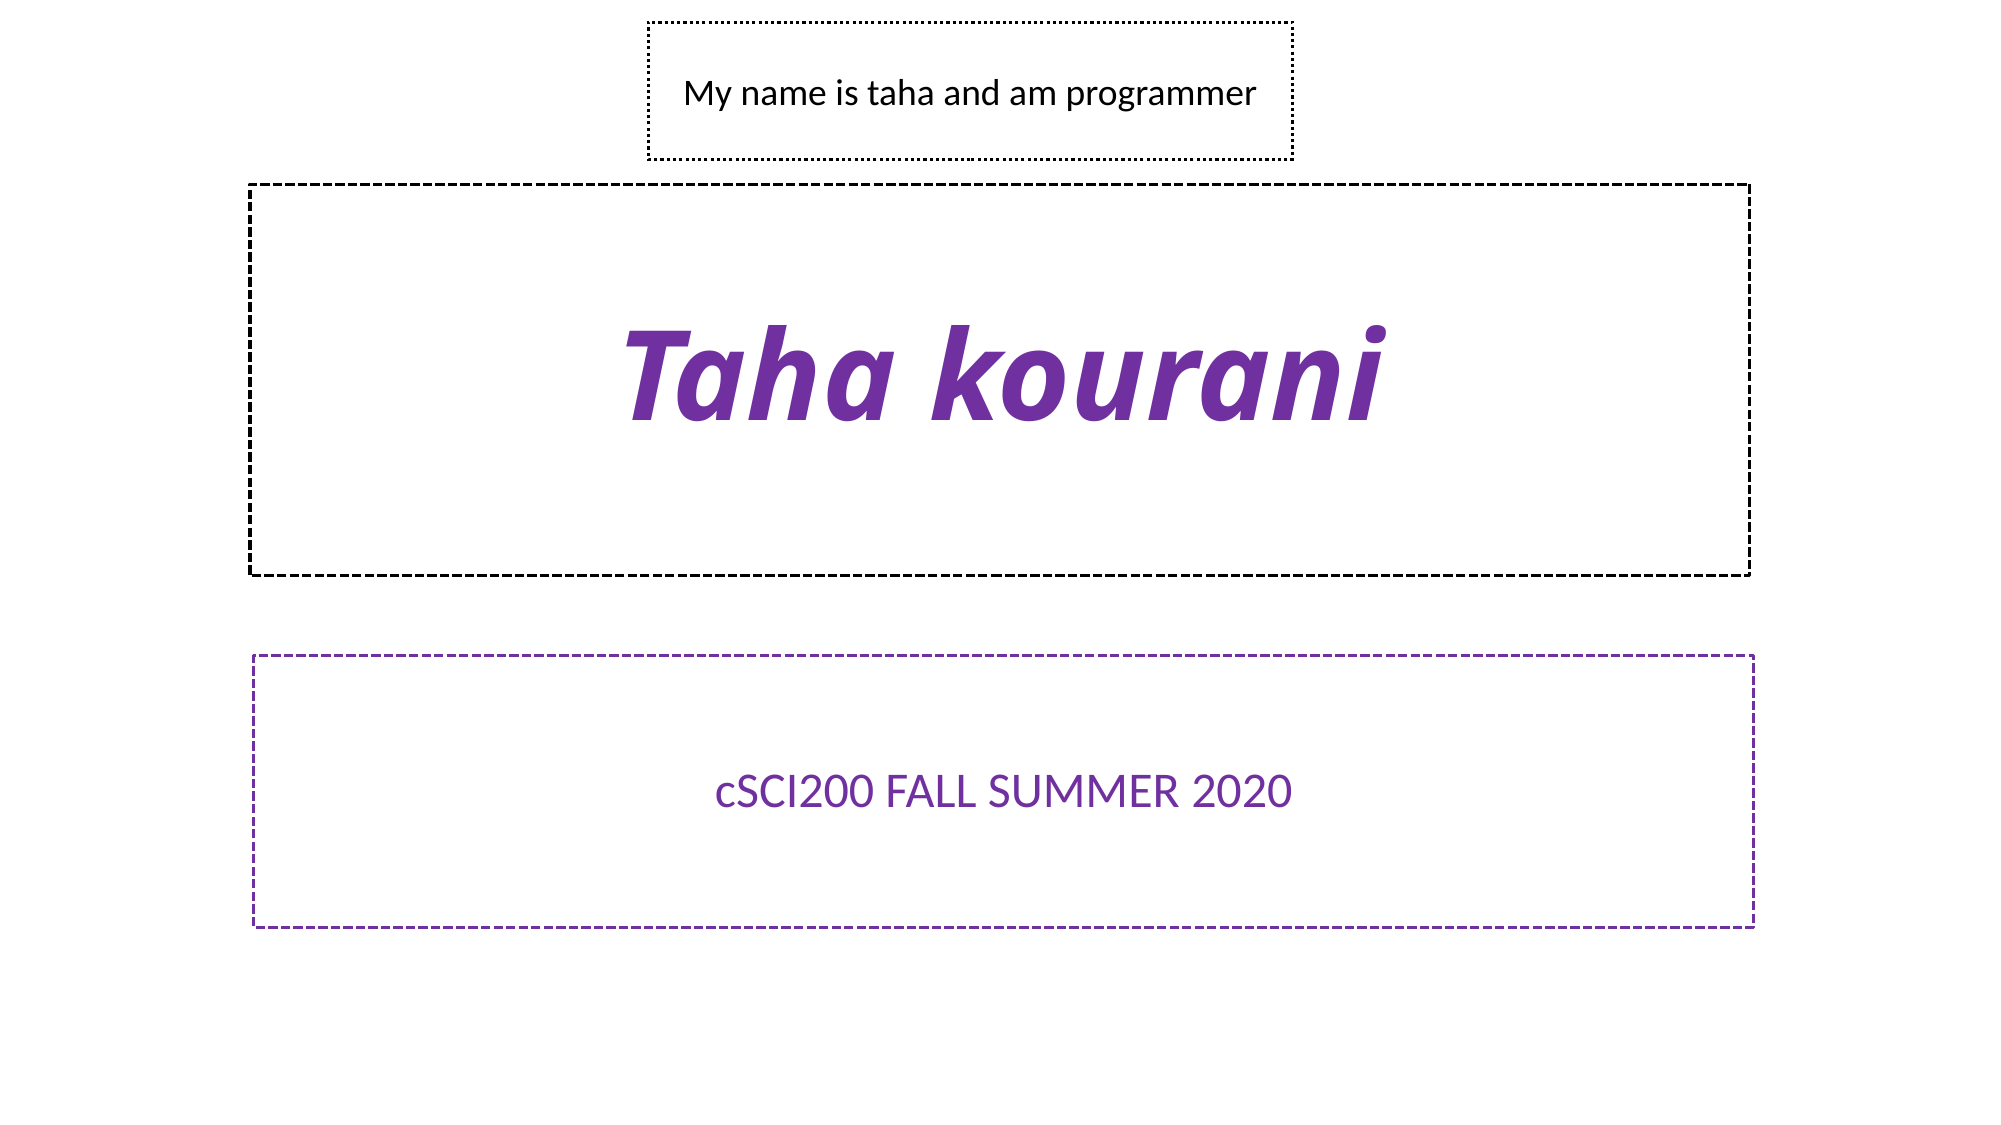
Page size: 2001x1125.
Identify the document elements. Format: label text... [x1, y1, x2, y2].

subtitle cSCI200 FALL SUMMER 2020 [253, 655, 1754, 928]
text_box My name is taha and am programmer [647, 21, 1294, 160]
title Taha kourani [249, 184, 1750, 576]
